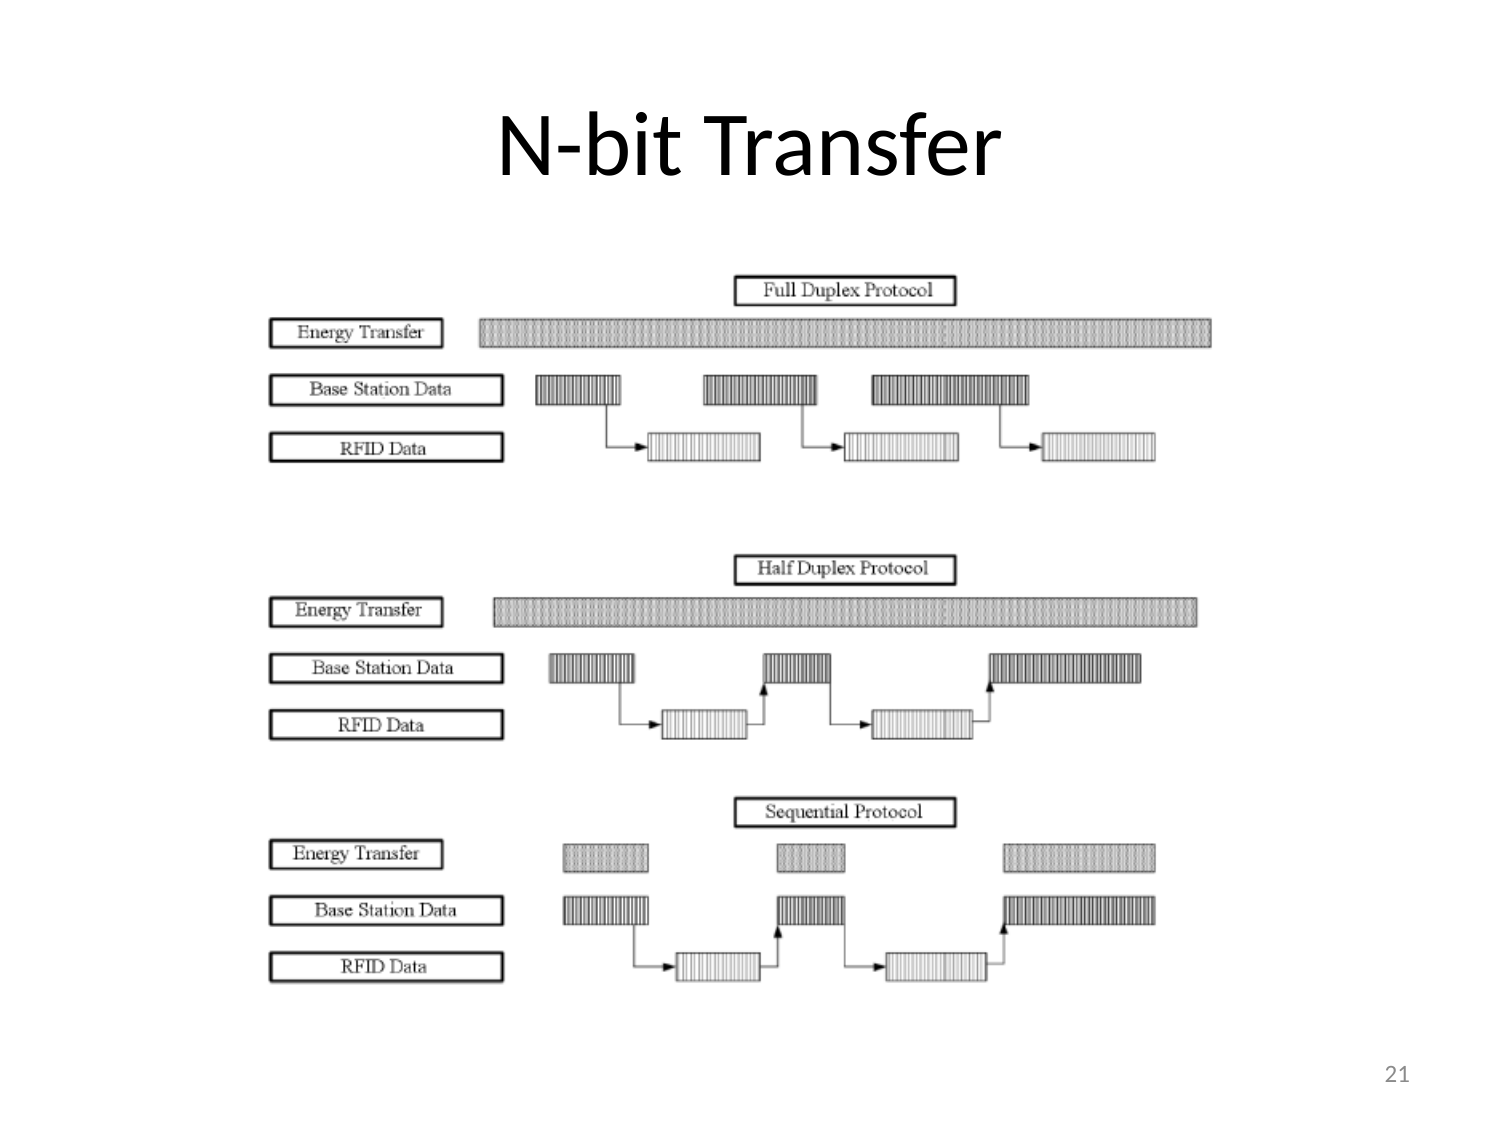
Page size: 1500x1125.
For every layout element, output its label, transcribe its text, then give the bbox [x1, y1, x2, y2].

slide_number 21 [1074, 1042, 1425, 1103]
title N-bit Transfer [75, 45, 1425, 233]
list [187, 243, 1301, 1015]
